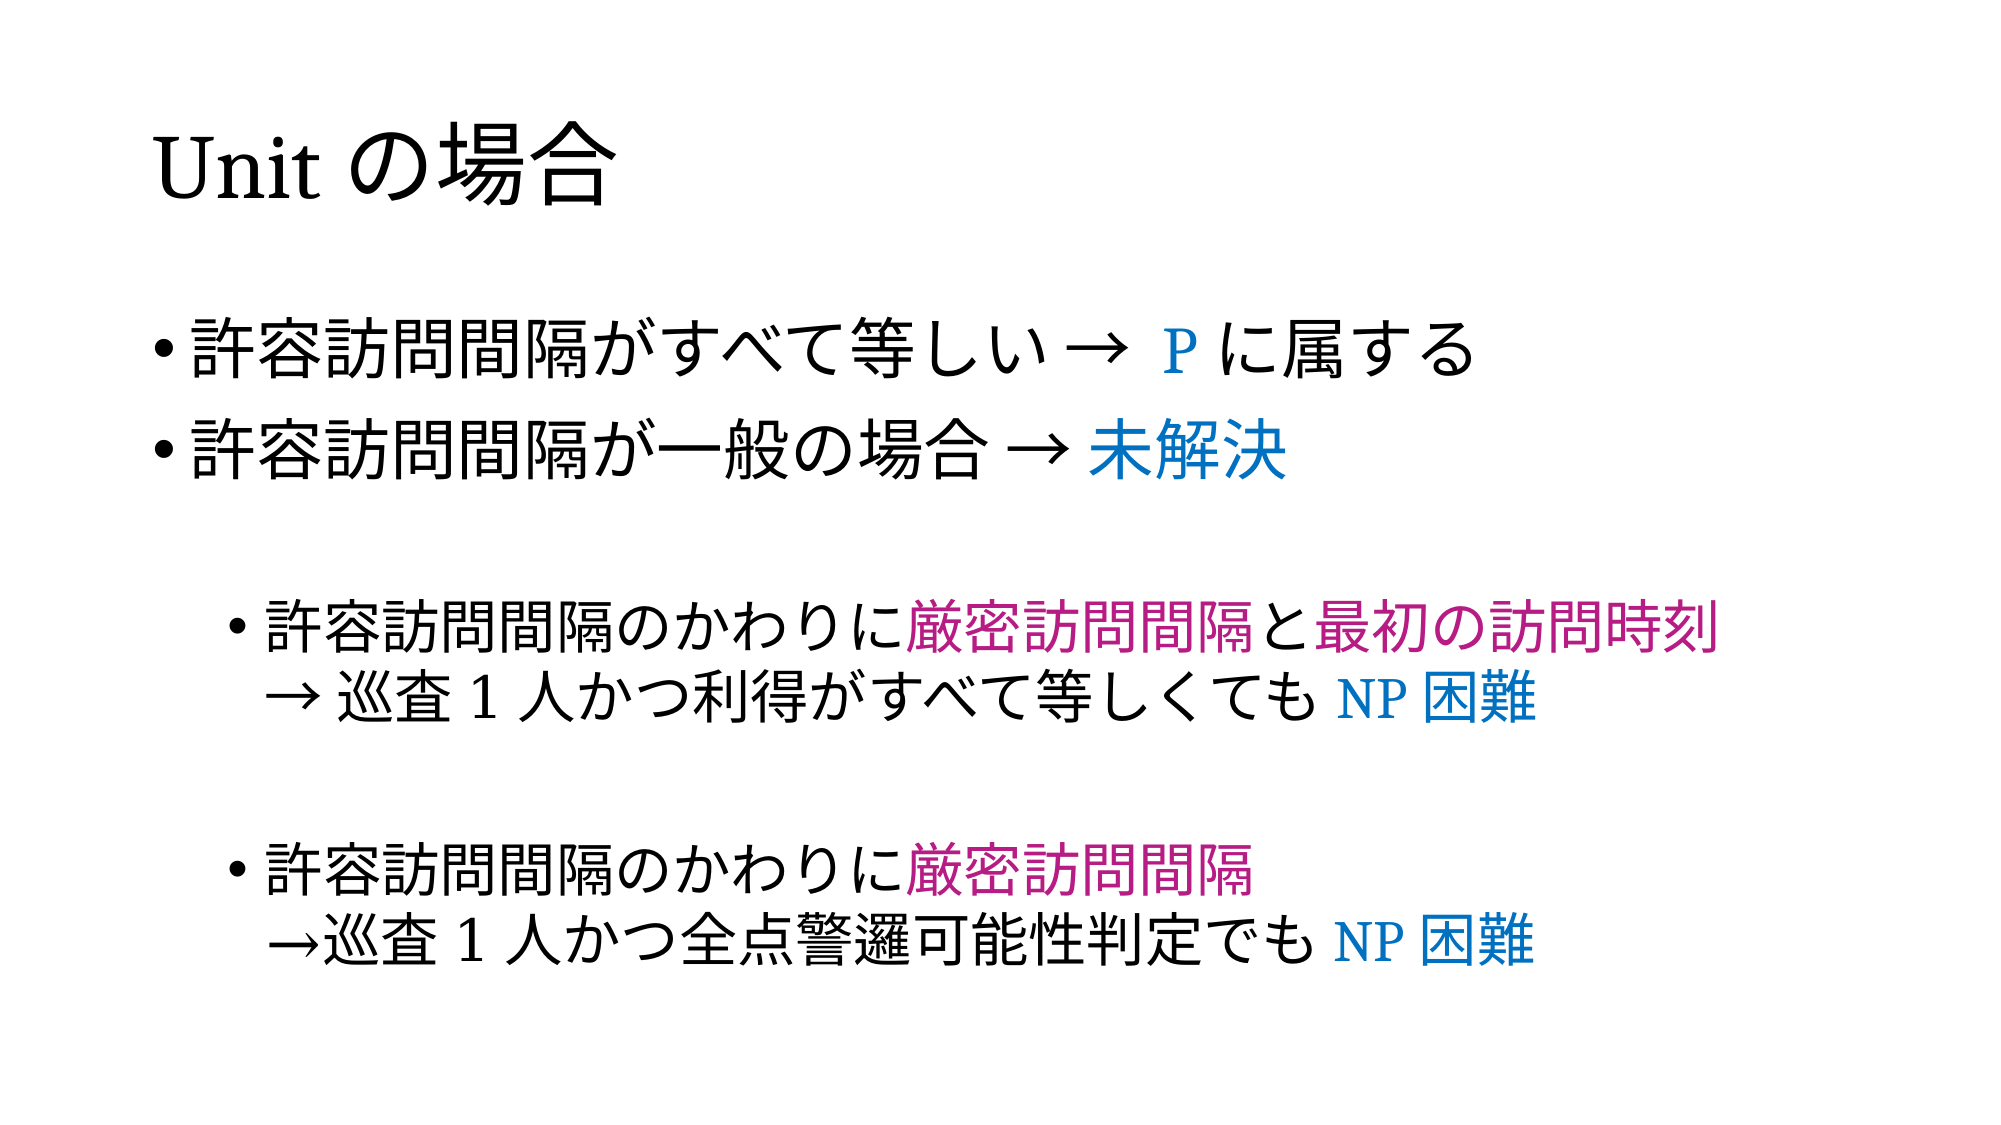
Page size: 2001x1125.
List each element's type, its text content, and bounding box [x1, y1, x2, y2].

title Unitの場合 [137, 59, 1863, 278]
list 許容訪問間隔がすべて等しい → Pに属する 許容訪問間隔が一般の場合 → 未解決 許容訪問間隔のかわりに厳密訪問間隔と最初の訪問時刻 → 巡査1人かつ利得がすべて等しくてもNP困難 許容訪問間隔のかわりに厳密訪問間隔 →巡査1人かつ全点警邏可能性判定でもNP困難 [137, 299, 1863, 1014]
